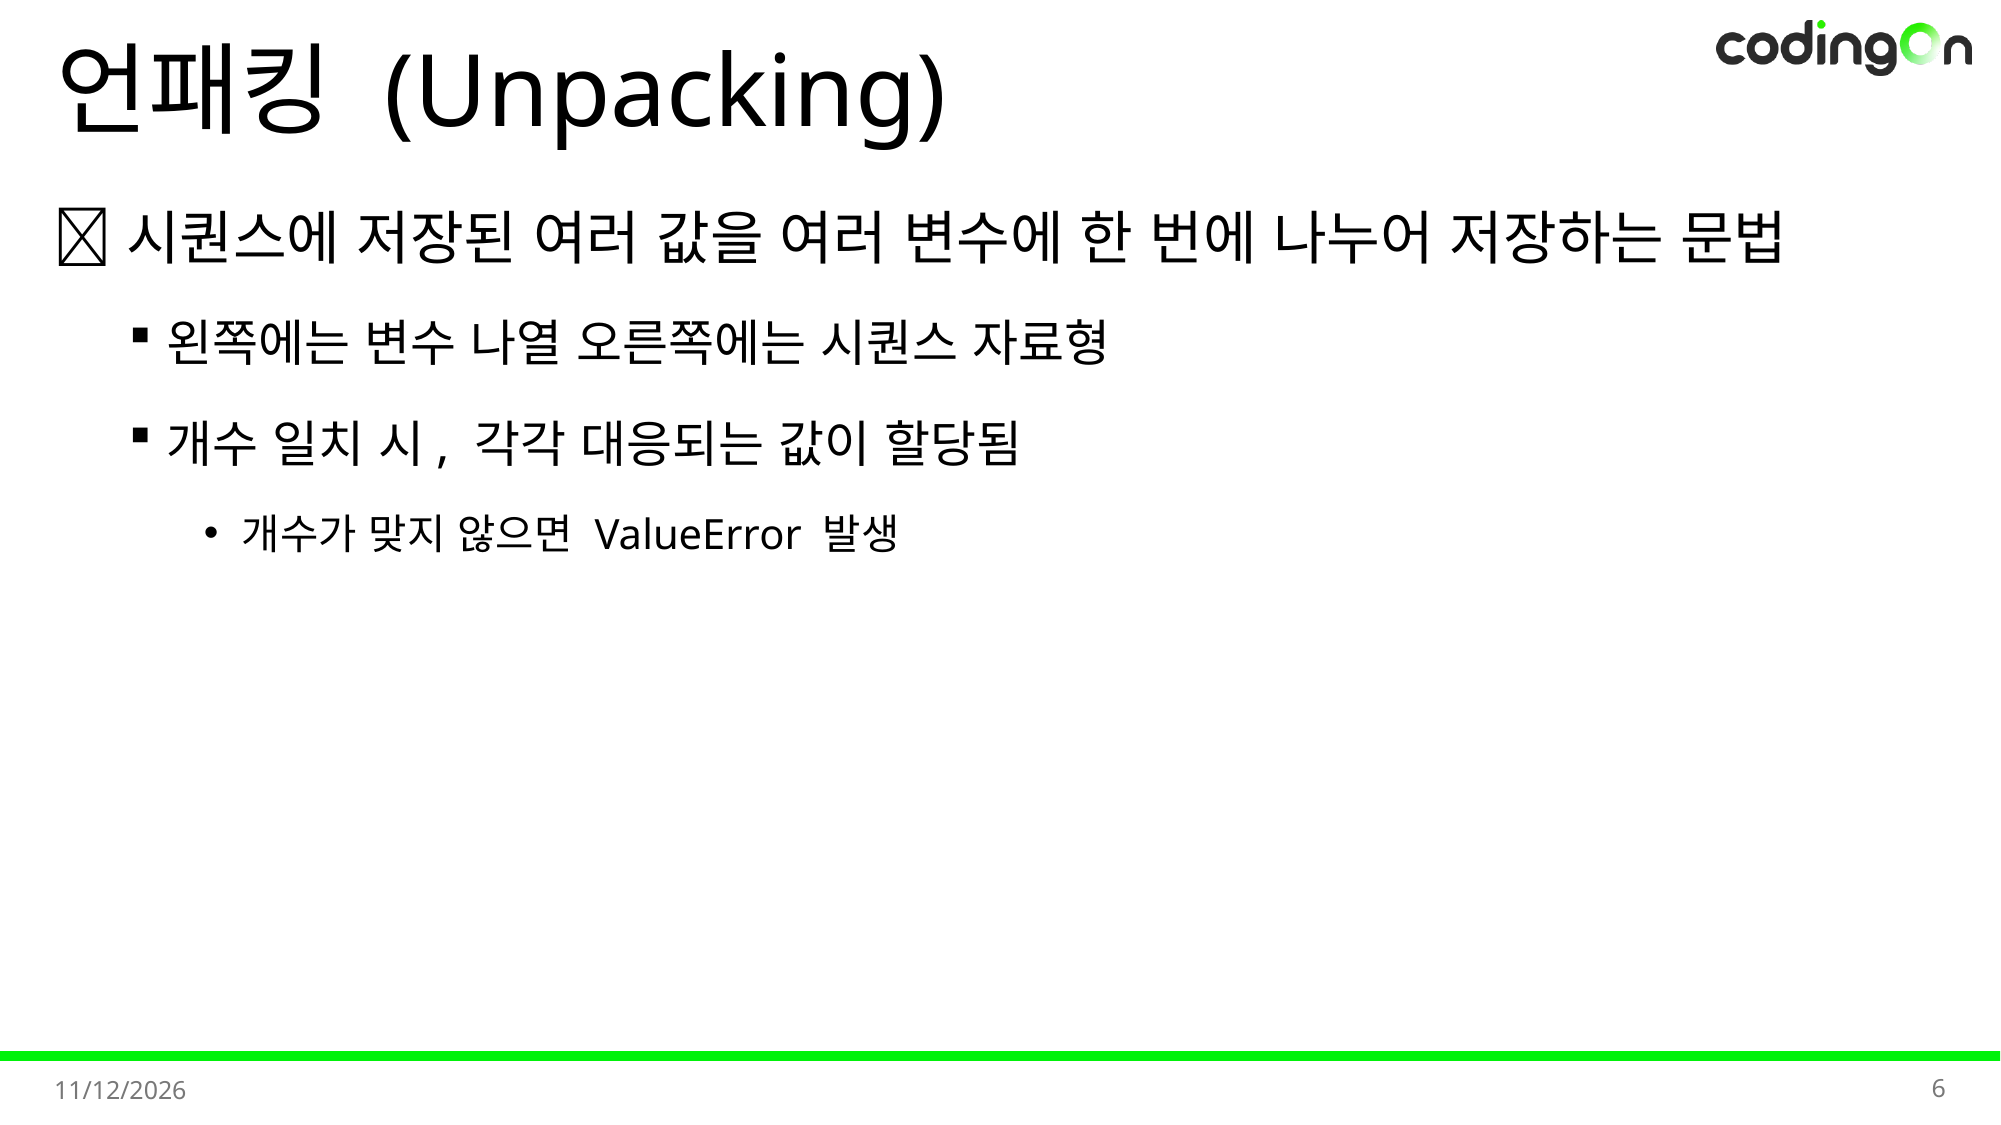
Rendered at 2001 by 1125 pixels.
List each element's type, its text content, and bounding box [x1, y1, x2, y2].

title 언패킹 (Unpacking) [41, 0, 1767, 158]
picture [1767, 20, 1972, 76]
text_box 💡시퀀스에 저장된 여러 값을 여러 변수에 한 번에 나누어 저장하는 문법 왼쪽에는 변수 나열 오른쪽에는 시퀀스 자료형 개수 일치 시, 각각 대응되는 값이 할당됨 개수가 맞지 않으면 ValueError 발생 [39, 158, 1959, 486]
slide_number 6 [1510, 1059, 1961, 1120]
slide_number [39, 1061, 490, 1122]
